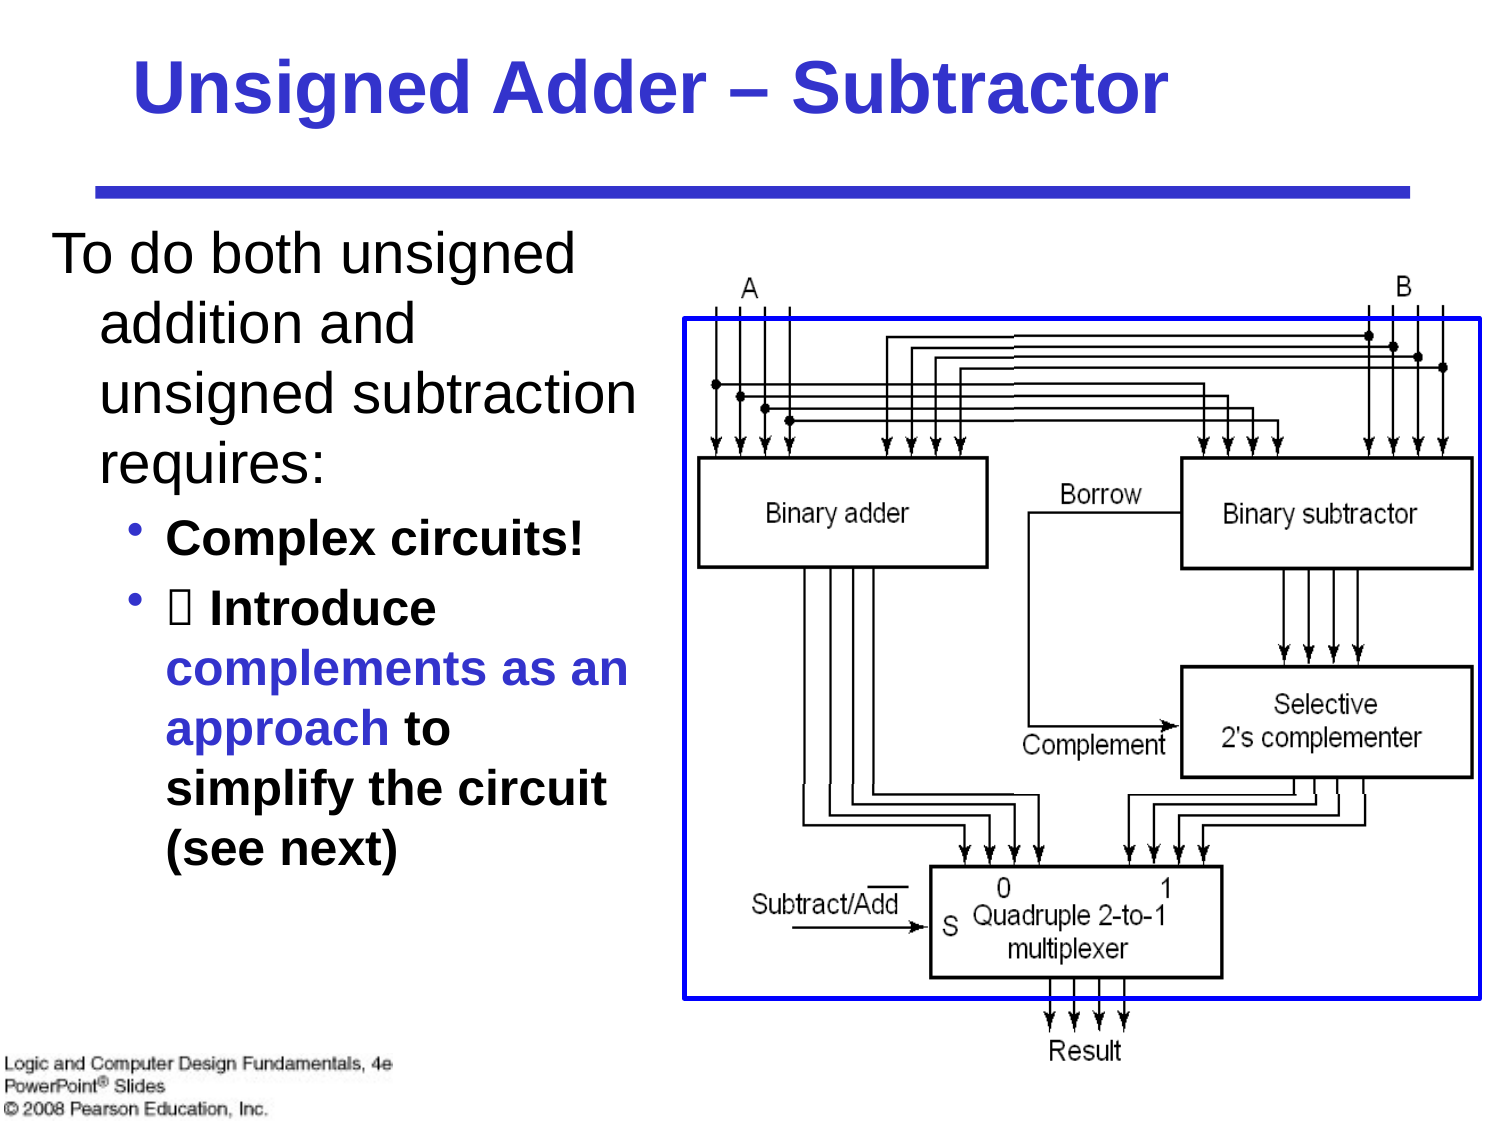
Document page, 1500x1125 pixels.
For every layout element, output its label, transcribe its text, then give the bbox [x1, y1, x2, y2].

list To do both unsigned addition and unsigned subtraction requires: Complex circuits!  Introduce complements as an approach to simplify the circuit (see next) [36, 207, 670, 1033]
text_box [684, 272, 1500, 1072]
title Unsigned Adder – Subtractor [117, 0, 1462, 168]
picture [4, 1053, 393, 1121]
